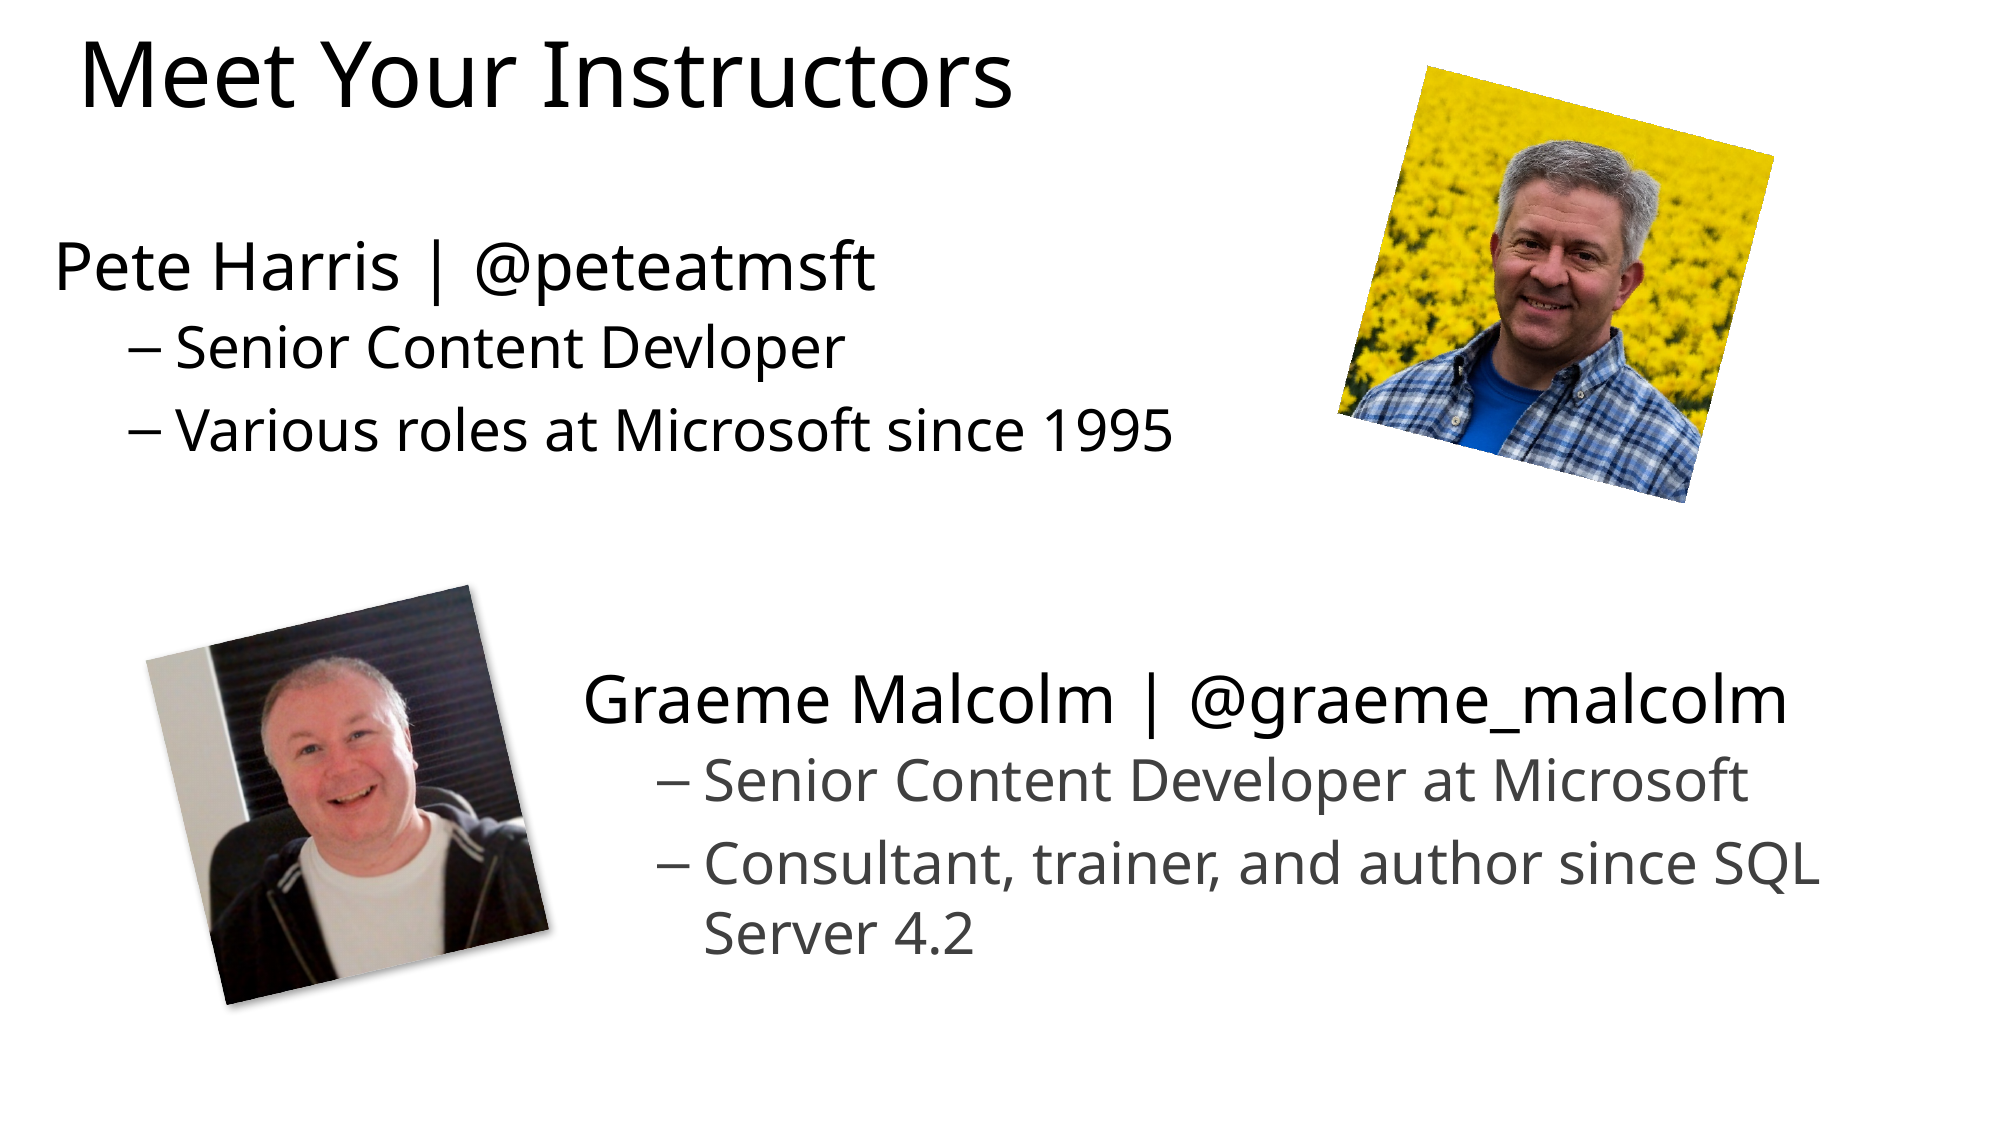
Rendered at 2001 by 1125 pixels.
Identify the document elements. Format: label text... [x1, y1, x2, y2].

picture [146, 585, 548, 1005]
text_box Graeme Malcolm | ‏@graeme_malcolm Senior Content Developer at Microsoft Consultant, trainer, and author since SQL Server 4.2 [567, 649, 1979, 1125]
title Meet Your Instructors [62, 29, 1953, 205]
picture [1338, 66, 1774, 503]
list Pete Harris | ‏@peteatmsft Senior Content Devloper Various roles at Microsoft since 1995 [38, 216, 1910, 550]
